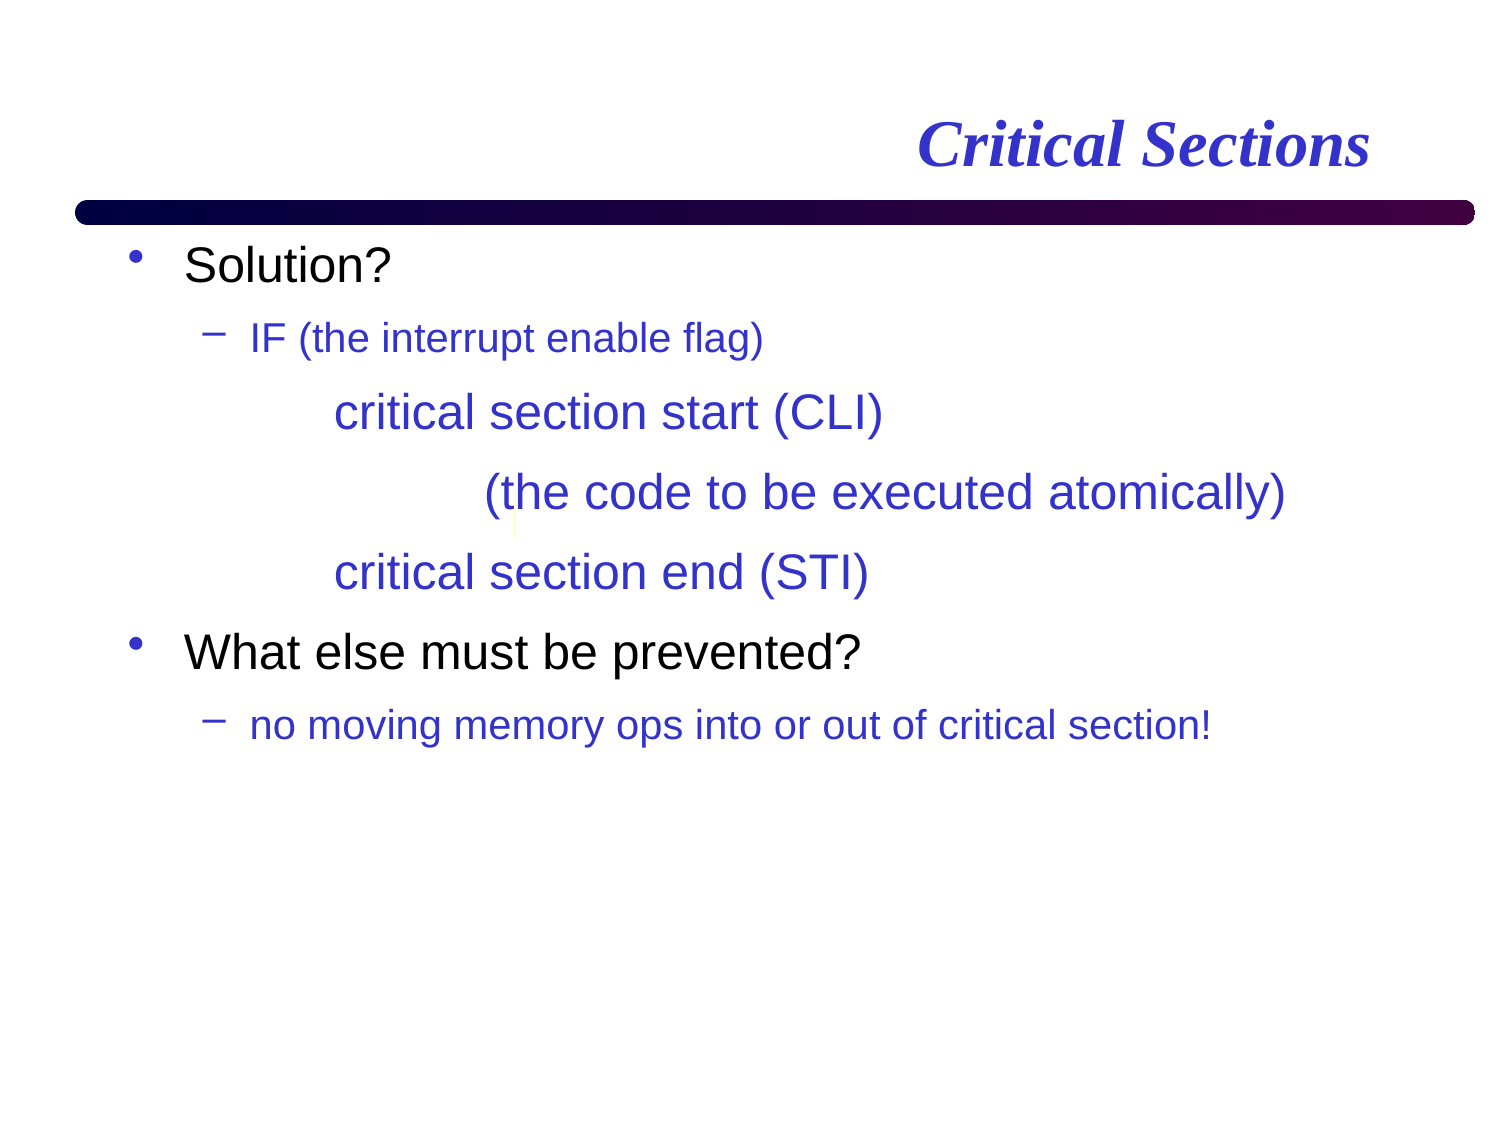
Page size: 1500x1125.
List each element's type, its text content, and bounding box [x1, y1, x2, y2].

list Solution? IF (the interrupt enable flag) critical section start (CLI) (the code to be executed atomically) critical section end (STI) What else must be prevented? no moving memory ops into or out of critical section! [112, 224, 1450, 1000]
title Critical Sections [112, 37, 1388, 188]
